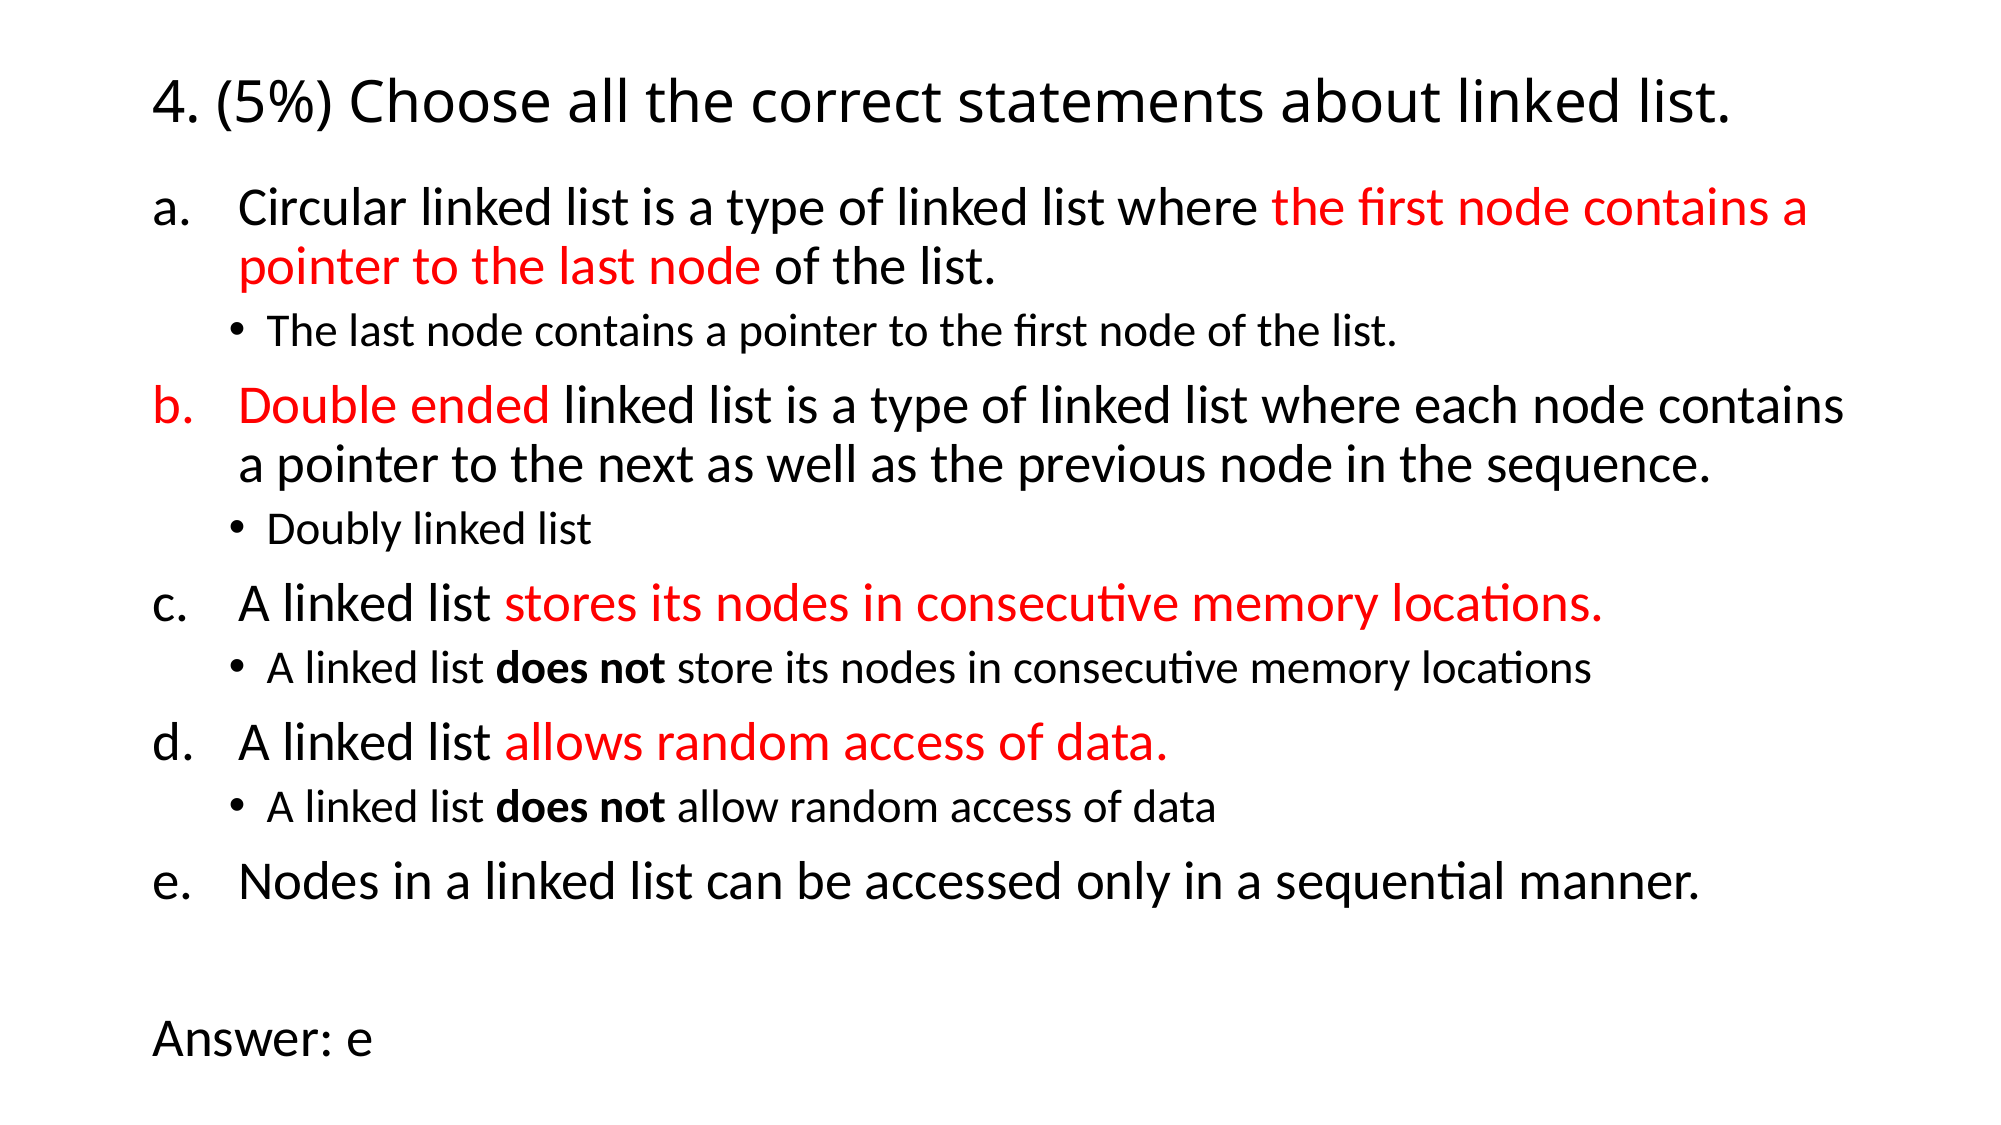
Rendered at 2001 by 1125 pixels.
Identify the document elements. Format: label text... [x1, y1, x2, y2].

list Circular linked list is a type of linked list where the first node contains a pointer to the last node of the list. The last node contains a pointer to the first node of the list. Double ended linked list is a type of linked list where each node contains a pointer to the next as well as the previous node in the sequence. Doubly linked list A linked list stores its nodes in consecutive memory locations. A linked list does not store its nodes in consecutive memory locations A linked list allows random access of data. A linked list does not allow random access of data Nodes in a linked list can be accessed only in a sequential manner. Answer: e [137, 170, 1863, 1095]
title 4. (5%) Choose all the correct statements about linked list. [137, 59, 1863, 147]
